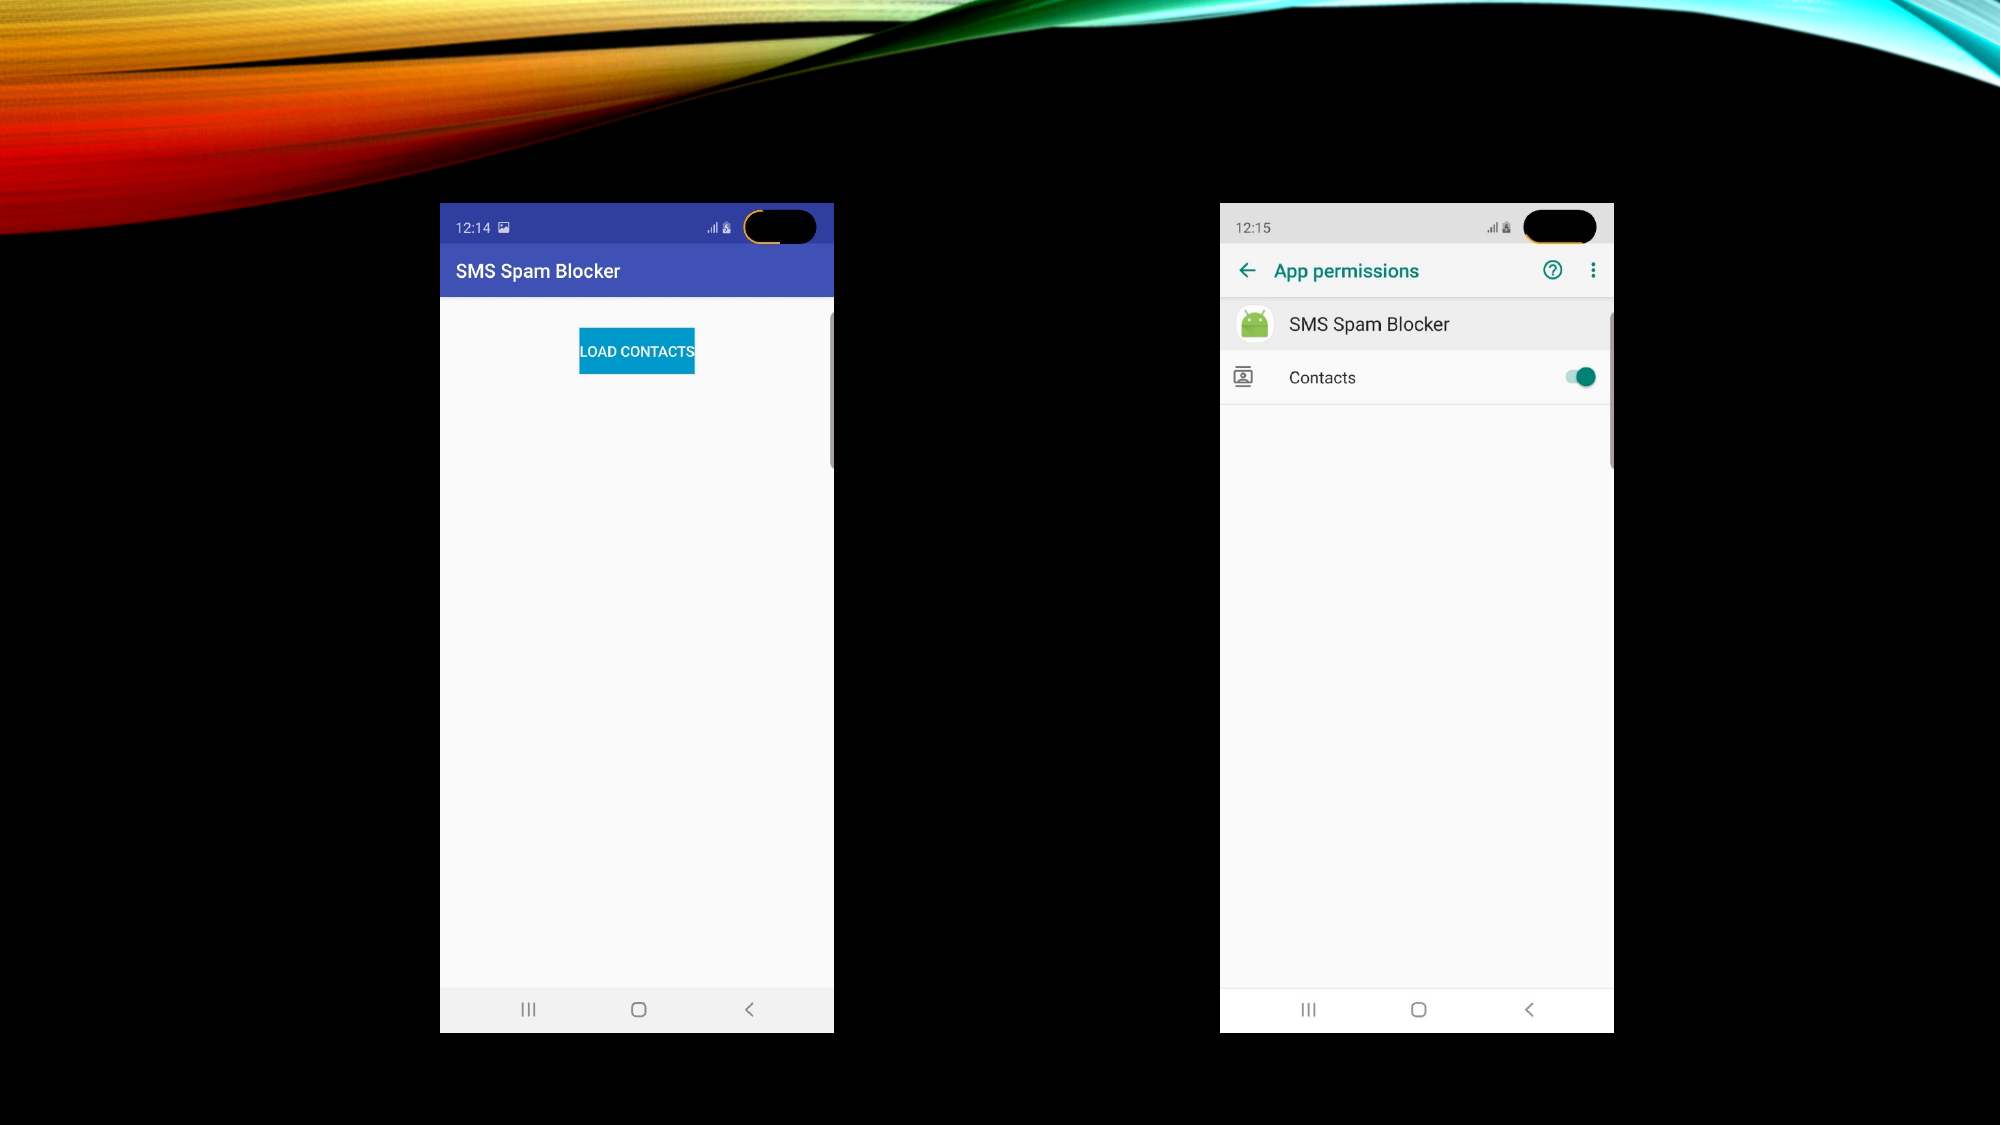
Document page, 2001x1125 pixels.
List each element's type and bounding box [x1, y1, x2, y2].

list [440, 203, 834, 1034]
picture [0, 0, 2000, 1034]
